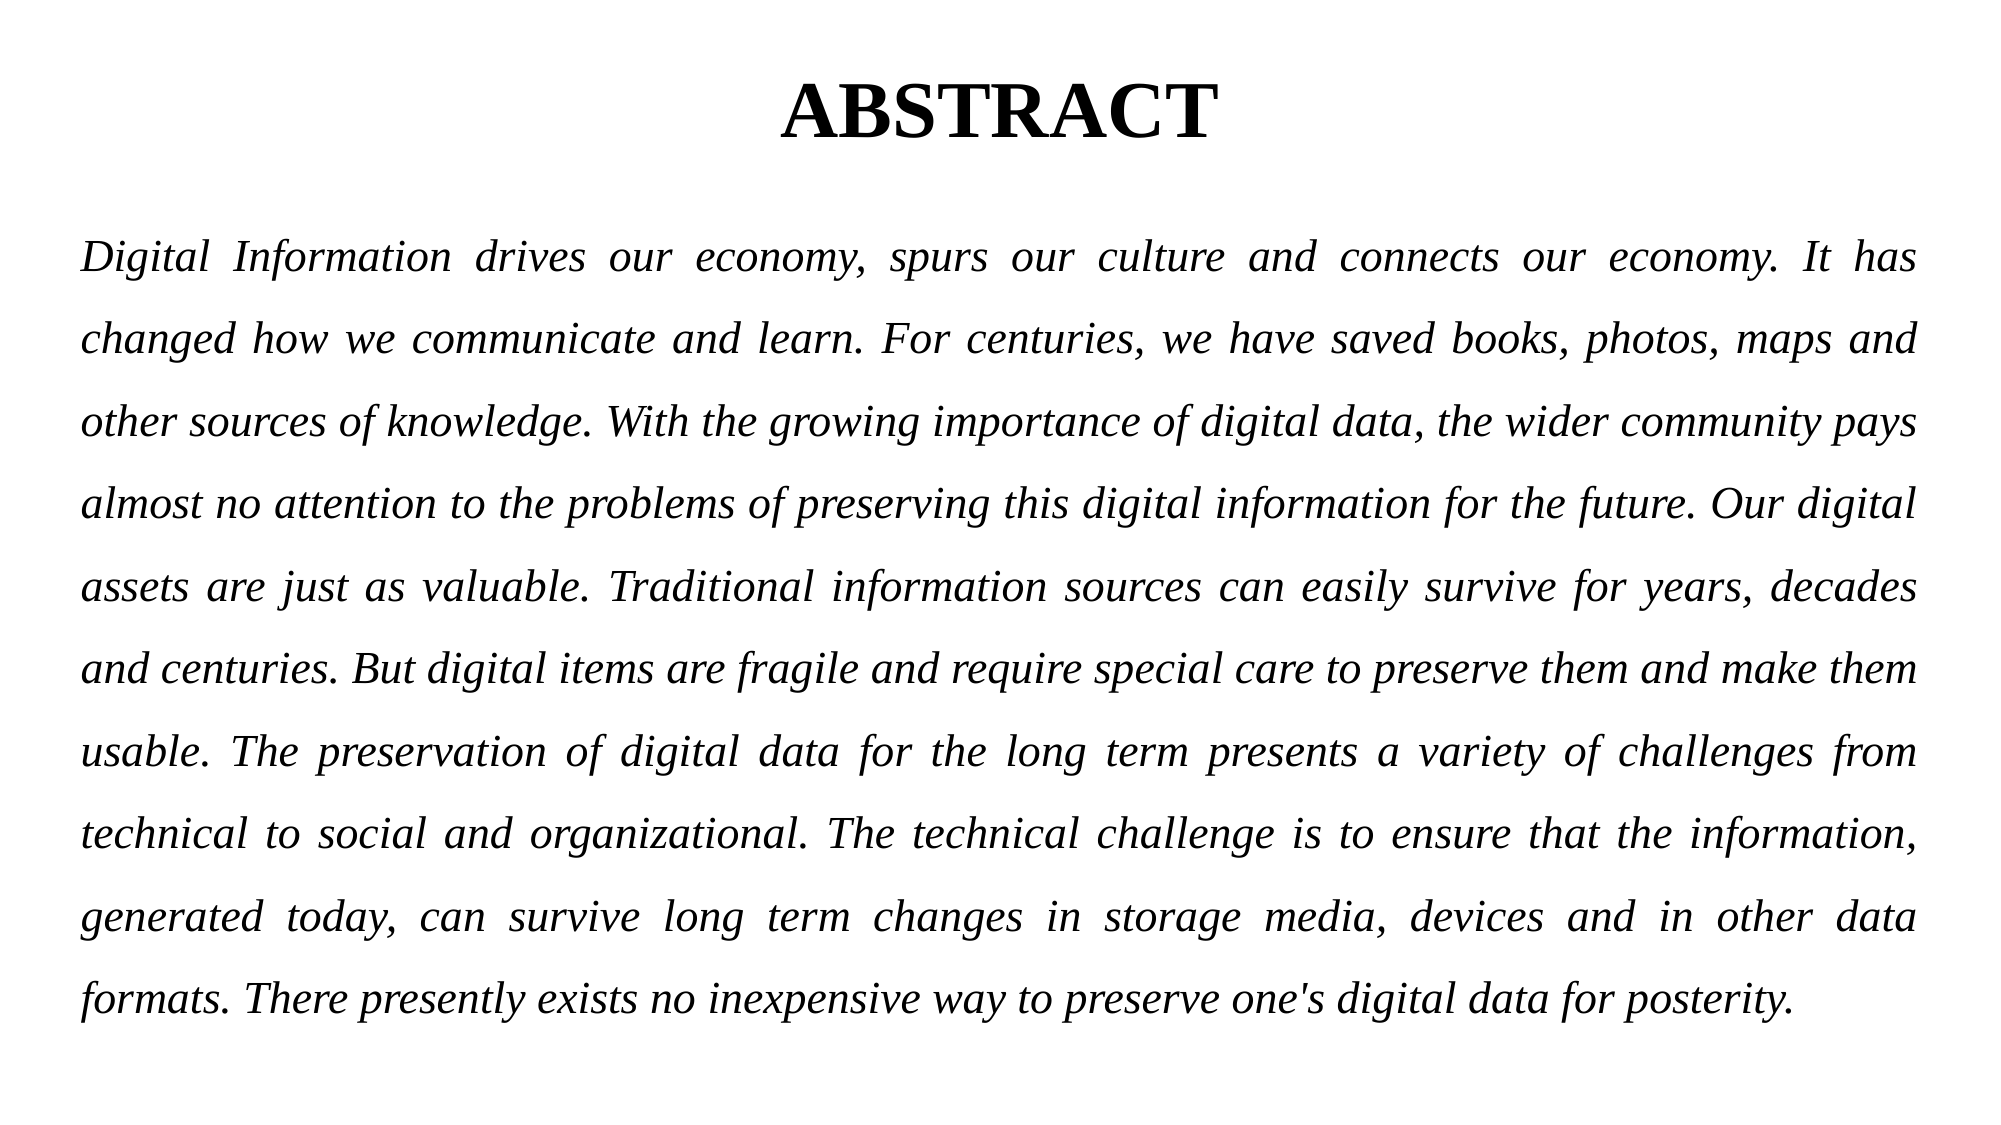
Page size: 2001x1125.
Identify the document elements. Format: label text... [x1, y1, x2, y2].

list Digital Information drives our economy, spurs our culture and connects our economy. It has changed how we communicate and learn. For centuries, we have saved books, photos, maps and other sources of knowledge. With the growing importance of digital data, the wider community pays almost no attention to the problems of preserving this digital information for the future. Our digital assets are just as valuable. Traditional information sources can easily survive for years, decades and centuries. But digital items are fragile and require special care to preserve them and make them usable. The preservation of digital data for the long term presents a variety of challenges from technical to social and organizational. The technical challenge is to ensure that the information, generated today, can survive long term changes in storage media, devices and in other data formats. There presently exists no inexpensive way to preserve one's digital data for posterity. [65, 190, 1935, 1083]
title ABSTRACT [137, 59, 1863, 163]
